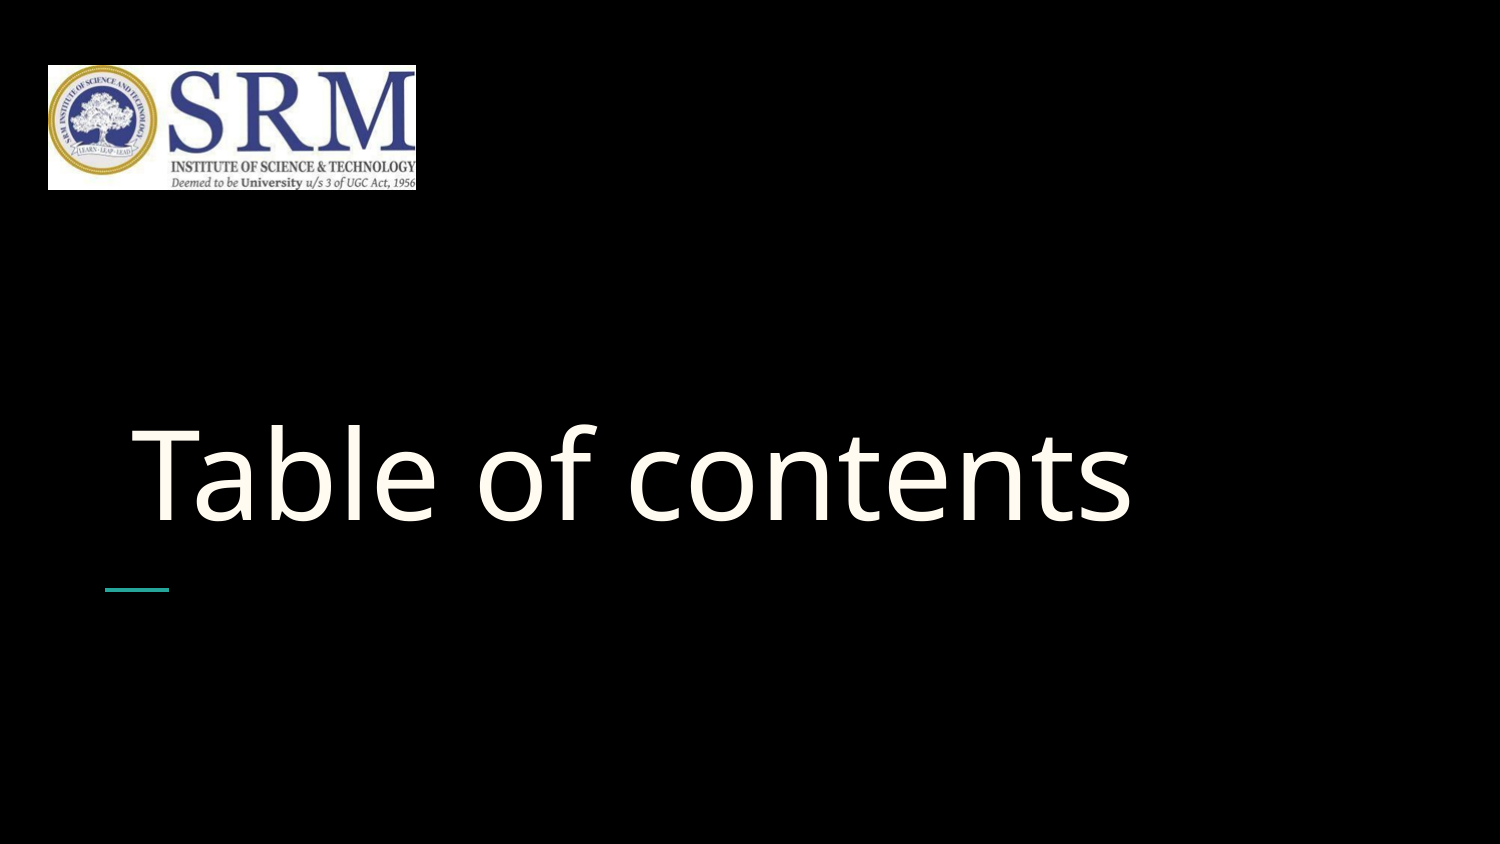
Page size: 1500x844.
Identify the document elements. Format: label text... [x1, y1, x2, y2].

picture [47, 65, 416, 190]
title Table of contents [84, 310, 1416, 561]
